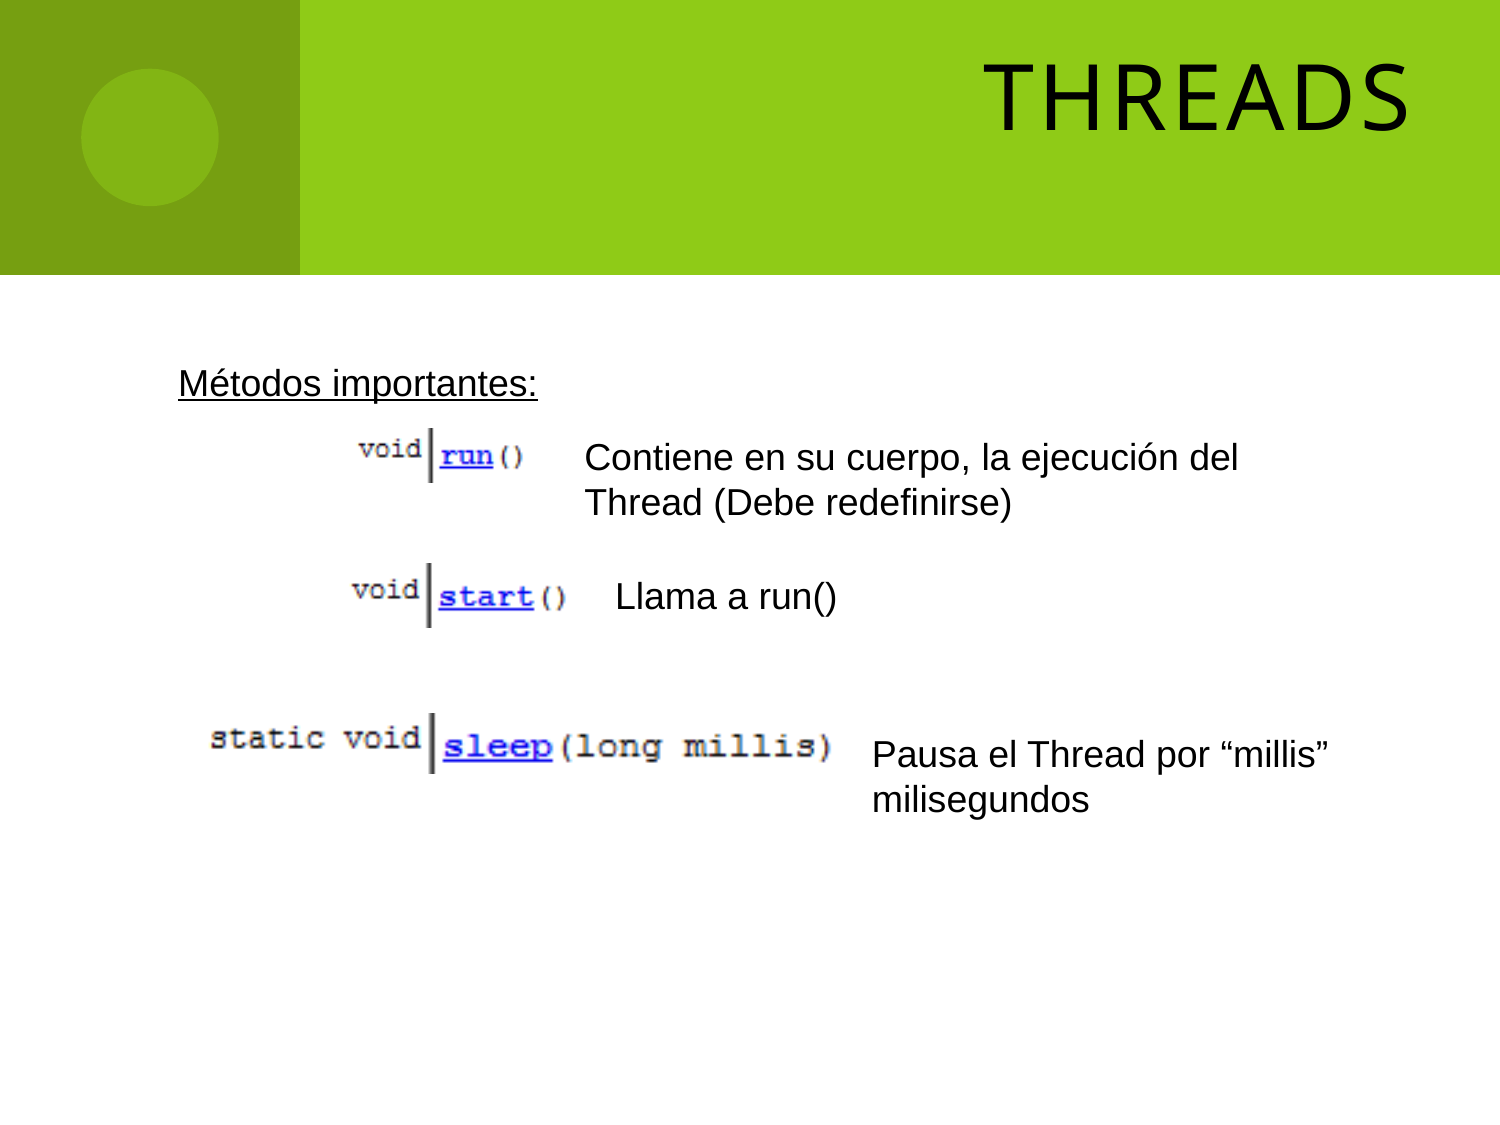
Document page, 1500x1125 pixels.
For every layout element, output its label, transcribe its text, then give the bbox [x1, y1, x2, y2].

text_box Pausa el Thread por “millis” milisegundos [857, 722, 1347, 828]
title Threads [220, 0, 1427, 188]
text_box Métodos importantes: [163, 351, 640, 412]
text_box Llama a run() [600, 564, 1091, 625]
text_box Contiene en su cuerpo, la ejecución del Thread (Debe redefinirse) [569, 426, 1379, 531]
picture [336, 562, 578, 628]
picture [318, 428, 541, 483]
picture [199, 712, 846, 774]
